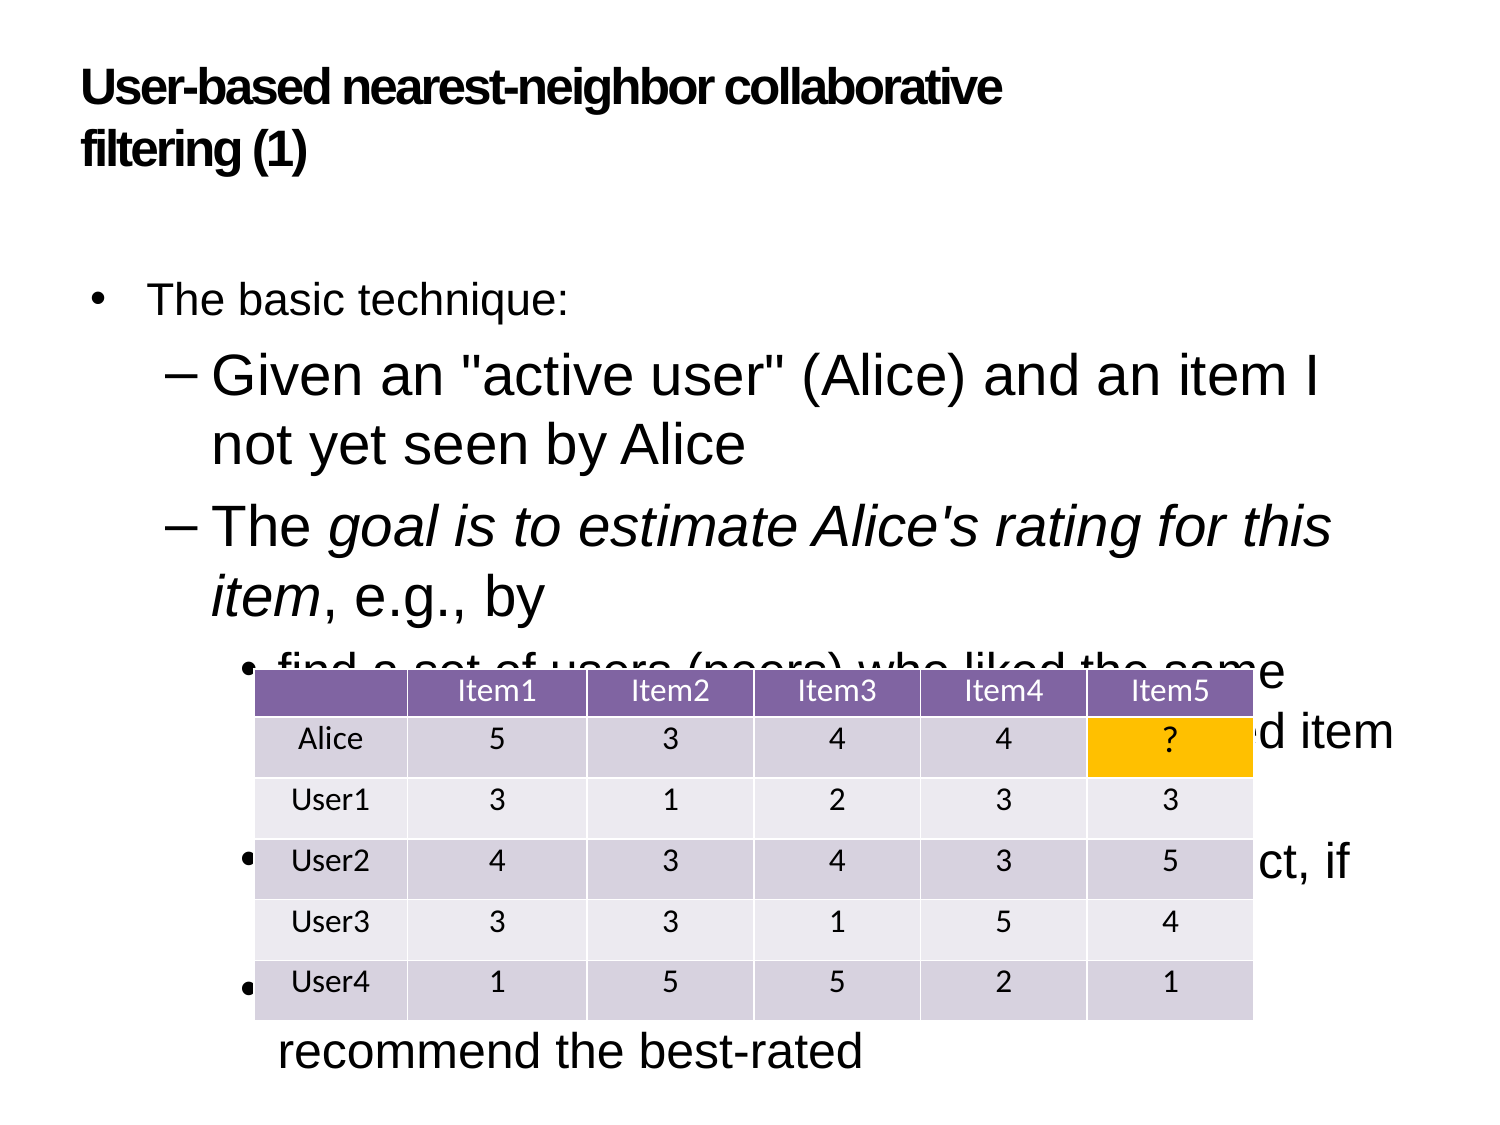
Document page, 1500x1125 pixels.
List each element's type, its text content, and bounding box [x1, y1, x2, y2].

table_cell ? [1088, 718, 1253, 777]
table_cell 1 [408, 961, 586, 1020]
table_cell 4 [1088, 900, 1253, 960]
table_cell 1 [1088, 961, 1253, 1020]
table_cell User4 [255, 961, 407, 1020]
table_cell 3 [921, 779, 1086, 838]
table_cell 2 [921, 961, 1086, 1020]
table_cell 5 [921, 900, 1086, 960]
table_cell User1 [255, 779, 407, 838]
table_cell 4 [755, 840, 920, 899]
table_cell 5 [1088, 840, 1253, 899]
table_cell 4 [408, 840, 586, 899]
table_header [255, 670, 407, 716]
table_cell 3 [408, 779, 586, 838]
table_header Item3 [755, 670, 920, 716]
table_cell Alice [255, 718, 407, 777]
table_cell User2 [255, 840, 407, 899]
table_cell 3 [1088, 779, 1253, 838]
table_cell 3 [921, 840, 1086, 899]
table_cell 5 [408, 718, 586, 777]
table_cell 5 [755, 961, 920, 1020]
table_cell 3 [588, 840, 753, 899]
table_cell 1 [588, 779, 753, 838]
table_cell 3 [588, 718, 753, 777]
table_cell 2 [755, 779, 920, 838]
table_cell User3 [255, 900, 407, 960]
list The basic technique: Given an "active user" (Alice) and an item I not yet seen by Alice The goal is to estimate Alice's rating for this item, e.g., by find a set of users (peers) who liked the same items as Alice in the past and who have rated item I use, e.g. the average of their ratings to predict, if Alice will like item I do this for all items Alice has not seen and recommend the best-rated [75, 262, 1425, 1005]
table_header Item5 [1088, 670, 1253, 716]
table_header Item4 [921, 670, 1086, 716]
table_cell 3 [408, 900, 586, 960]
table_cell 1 [755, 900, 920, 960]
table_cell 4 [755, 718, 920, 777]
title User-based nearest-neighbor collaborative filtering (1) [64, 45, 1069, 185]
table_cell 5 [588, 961, 753, 1020]
table_cell 4 [921, 718, 1086, 777]
table_header Item2 [588, 670, 753, 716]
table_header Item1 [408, 670, 586, 716]
table_cell 3 [588, 900, 753, 960]
